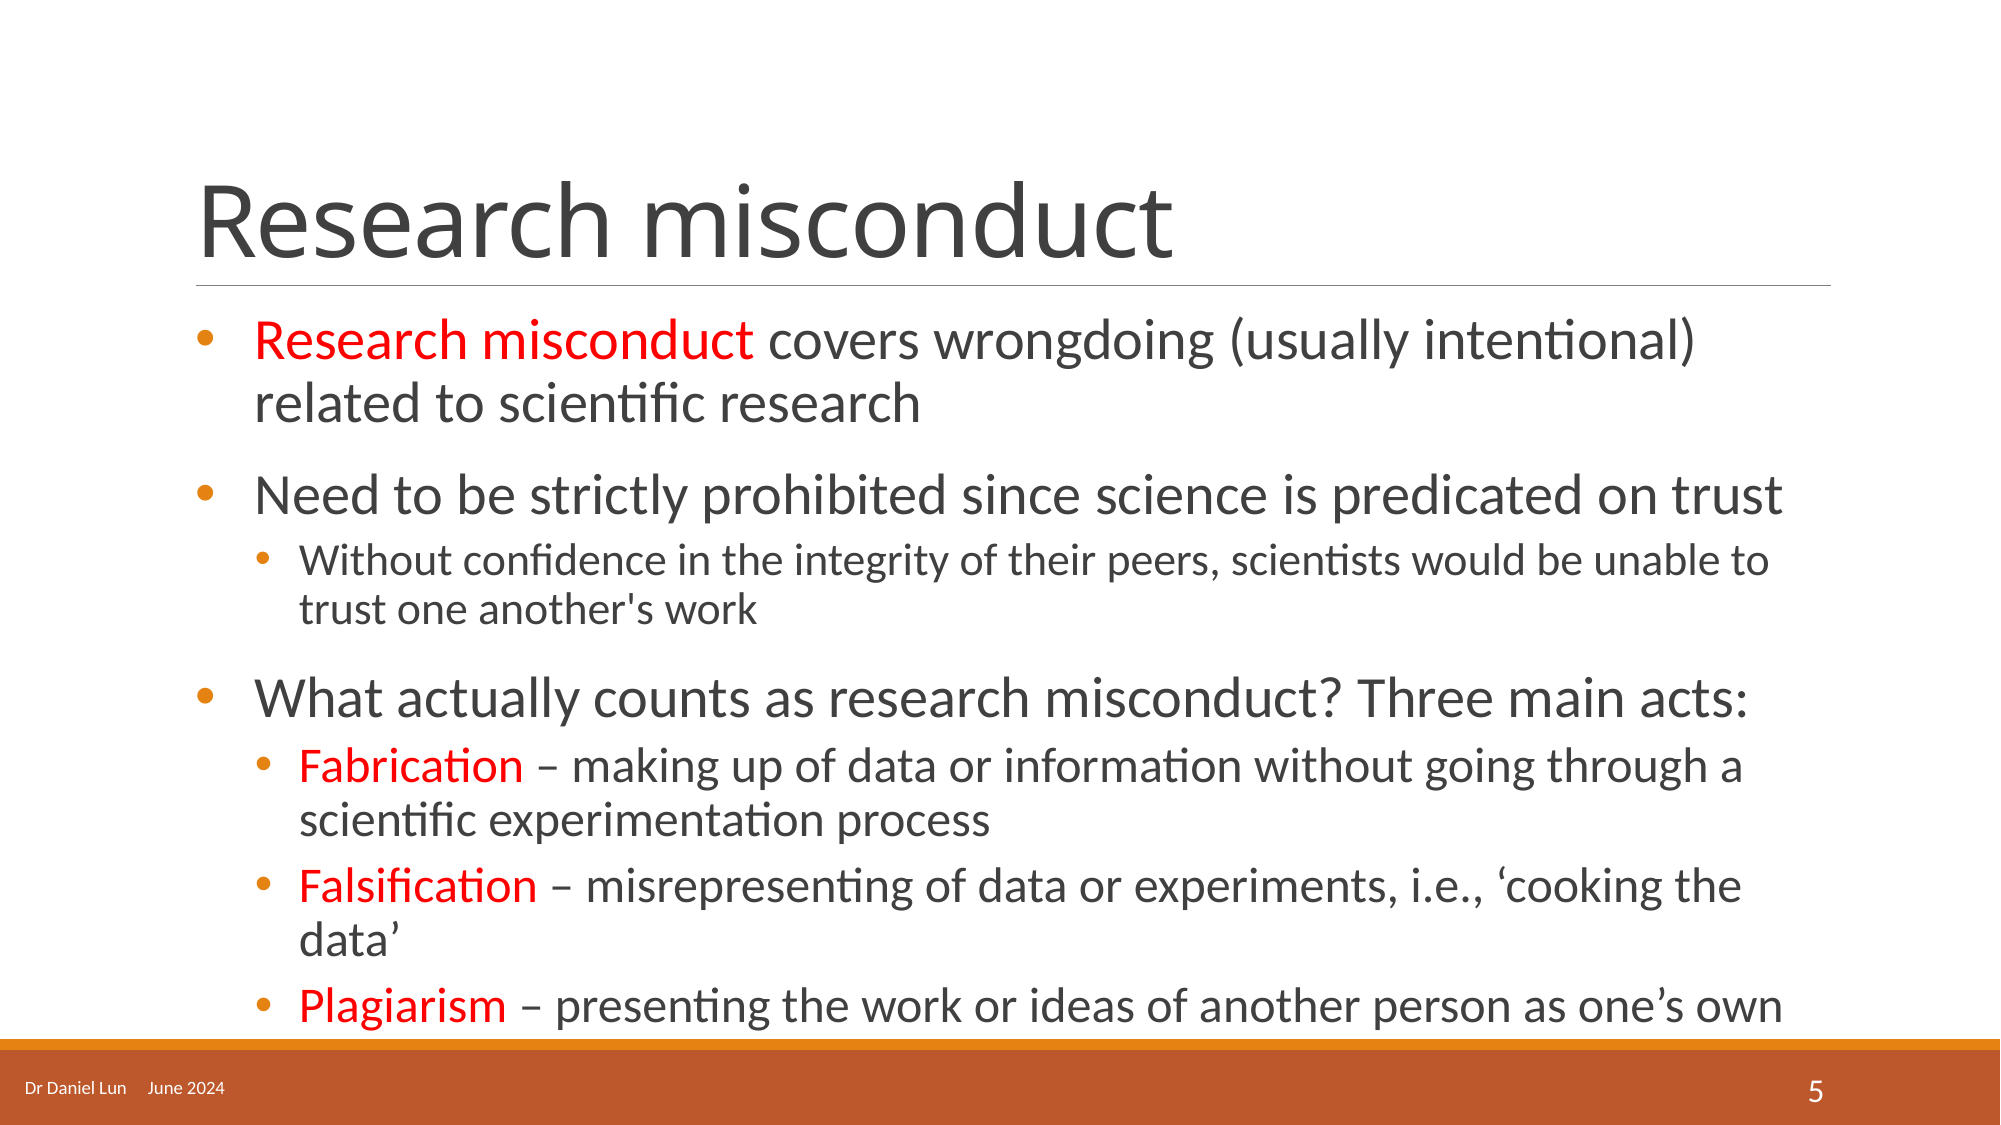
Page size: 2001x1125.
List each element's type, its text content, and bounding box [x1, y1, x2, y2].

list Research misconduct covers wrongdoing (usually intentional) related to scientific research Need to be strictly prohibited since science is predicated on trust Without confidence in the integrity of their peers, scientists would be unable to trust one another's work What actually counts as research misconduct? Three main acts: Fabrication – making up of data or information without going through a scientific experimentation process Falsification – misrepresenting of data or experiments, i.e., ‘cooking the data’ Plagiarism – presenting the work or ideas of another person as one’s own [195, 301, 1846, 1071]
slide_number 5 [1624, 1059, 1840, 1120]
title Research misconduct [180, 47, 1830, 285]
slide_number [9, 1056, 416, 1117]
